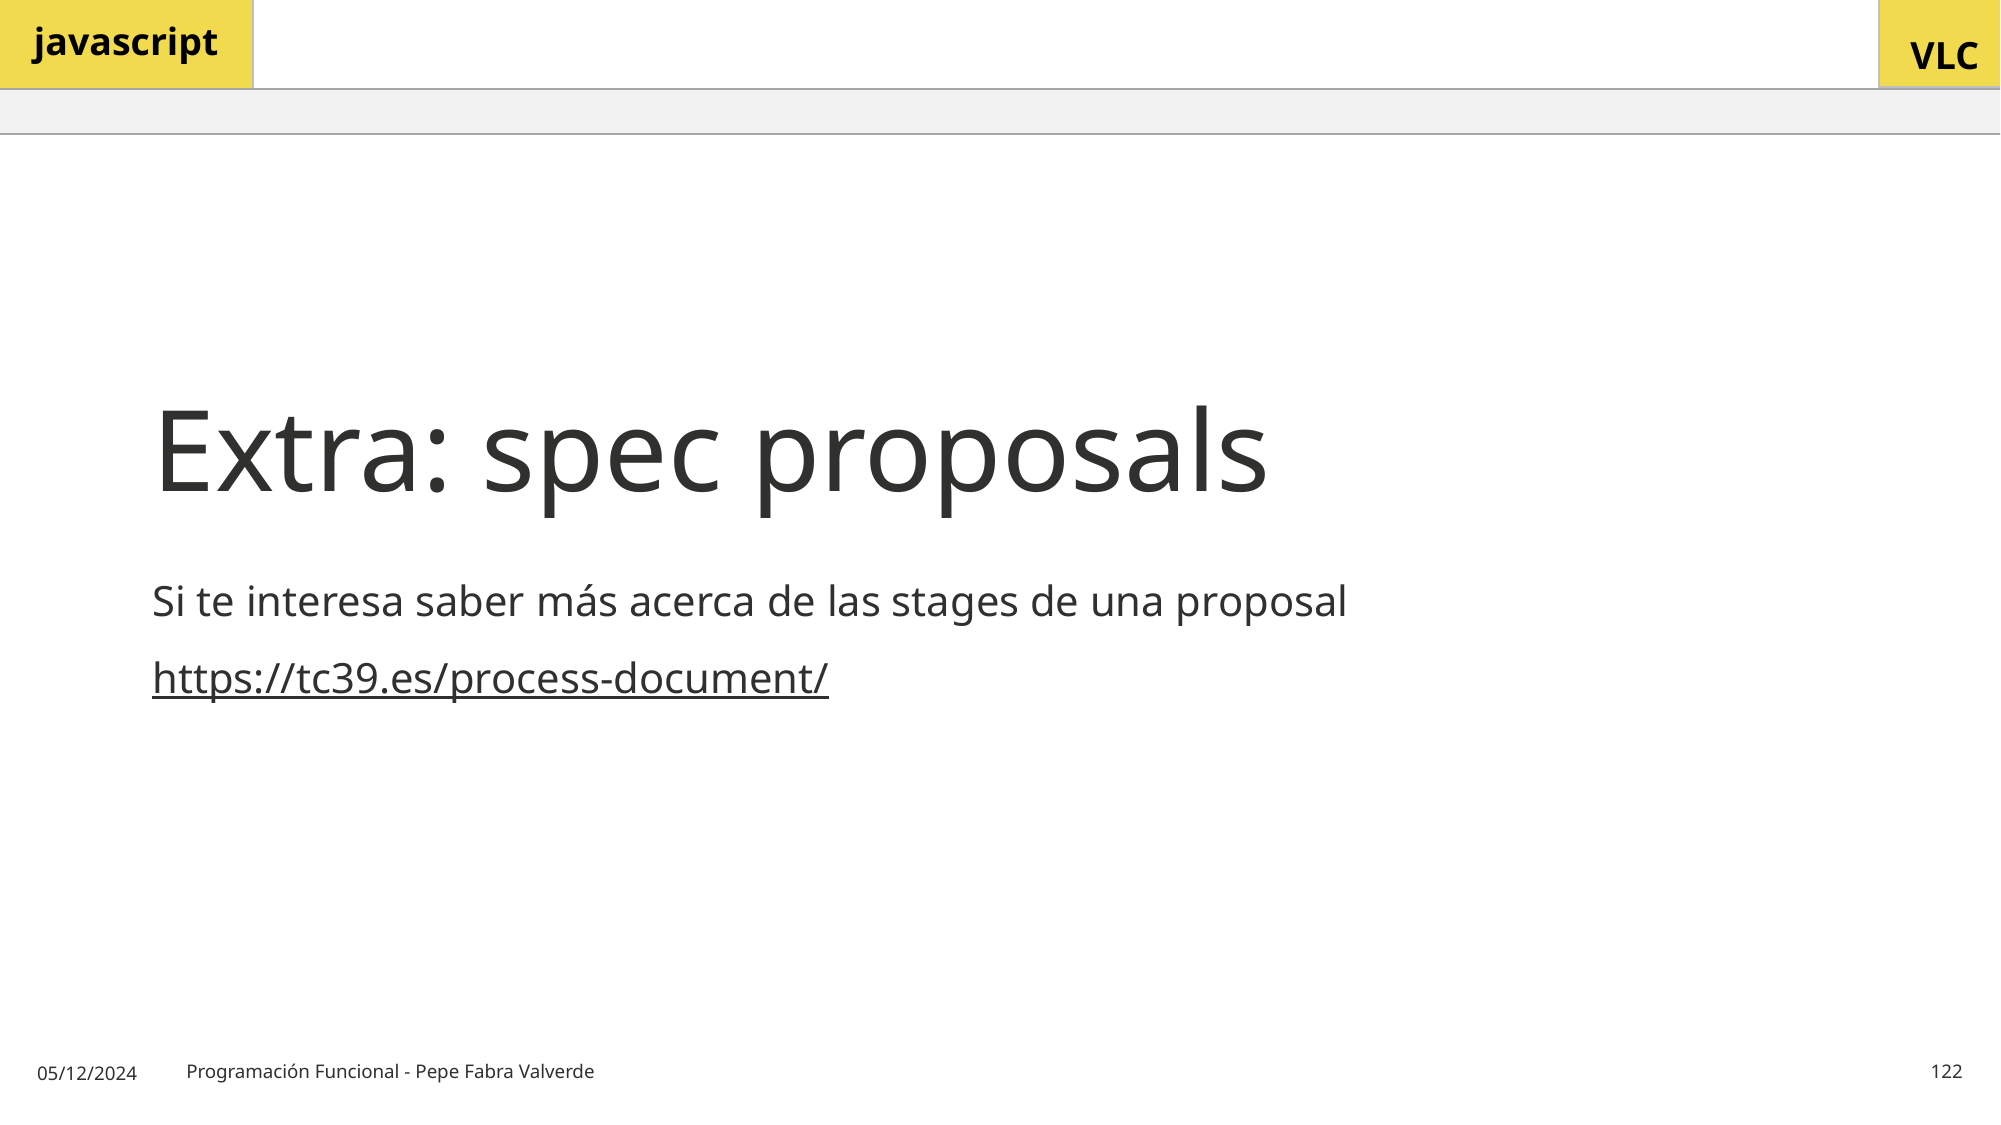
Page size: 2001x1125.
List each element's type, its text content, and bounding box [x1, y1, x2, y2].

list Si te interesa saber más acerca de las stages de una proposal https://tc39.es/process-document/ [137, 562, 1863, 730]
footer Programación Funcional - Pepe Fabra Valverde [171, 1042, 847, 1103]
title Extra: spec proposals [137, 304, 1863, 522]
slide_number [22, 1042, 166, 1103]
slide_number 122 [1527, 1042, 1978, 1103]
